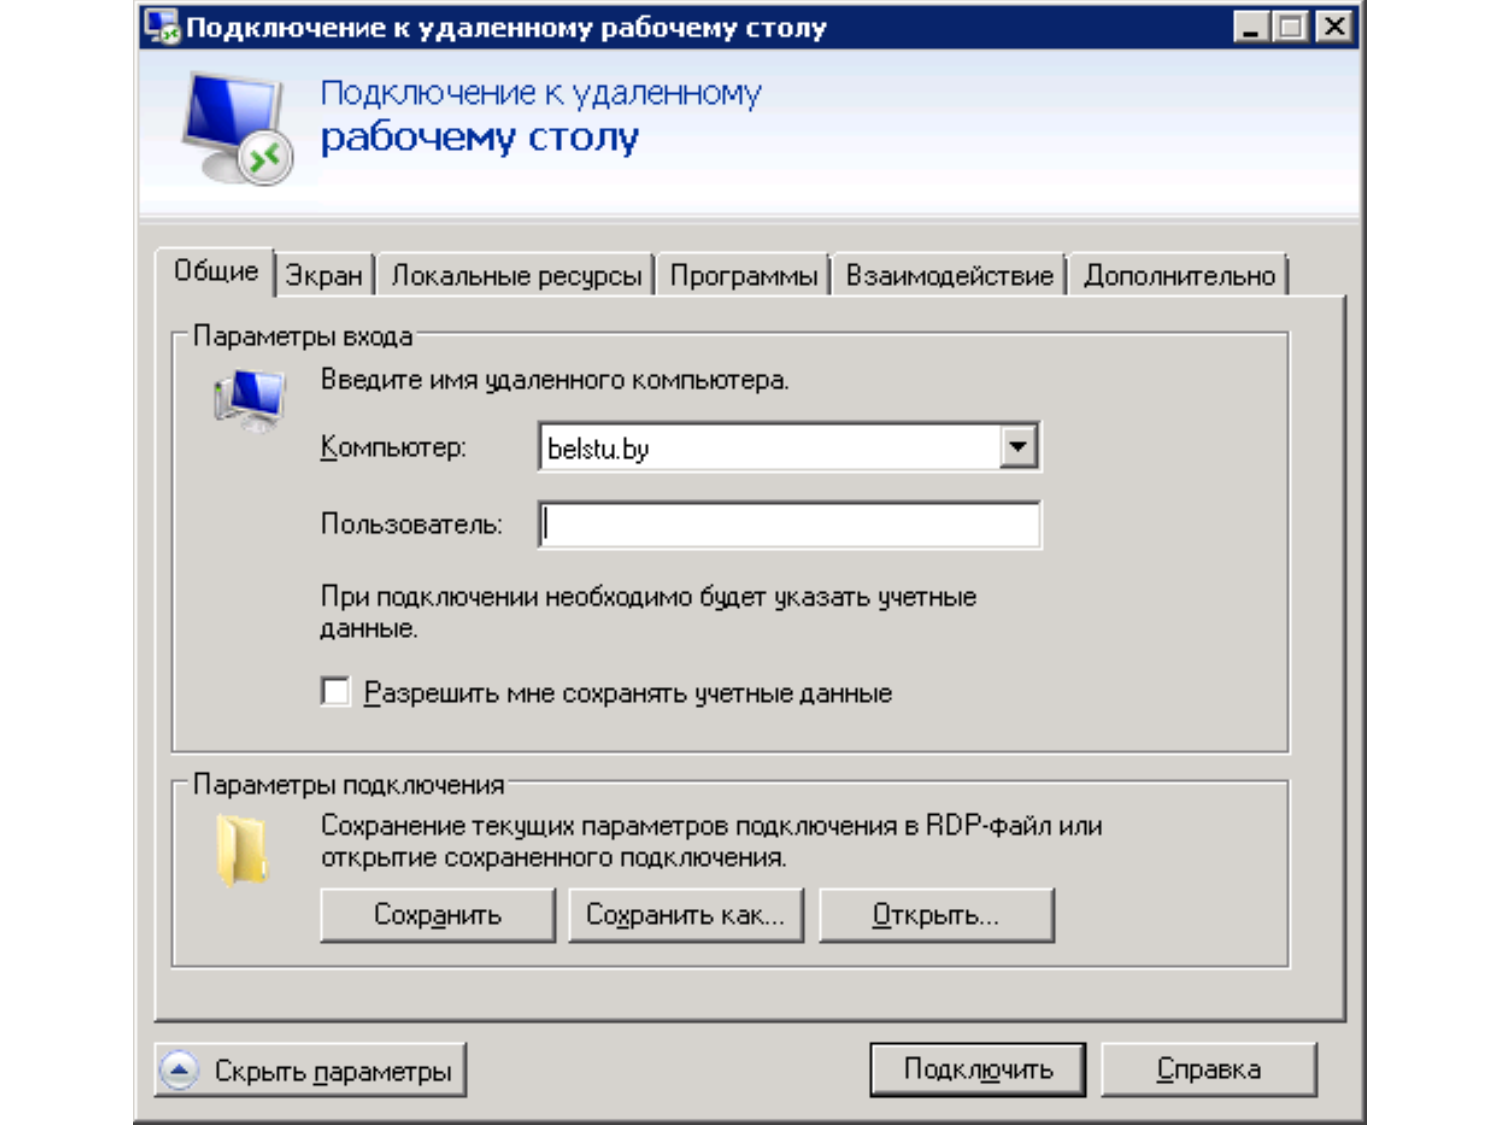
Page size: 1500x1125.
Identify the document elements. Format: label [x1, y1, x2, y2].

picture [132, 0, 1367, 1125]
